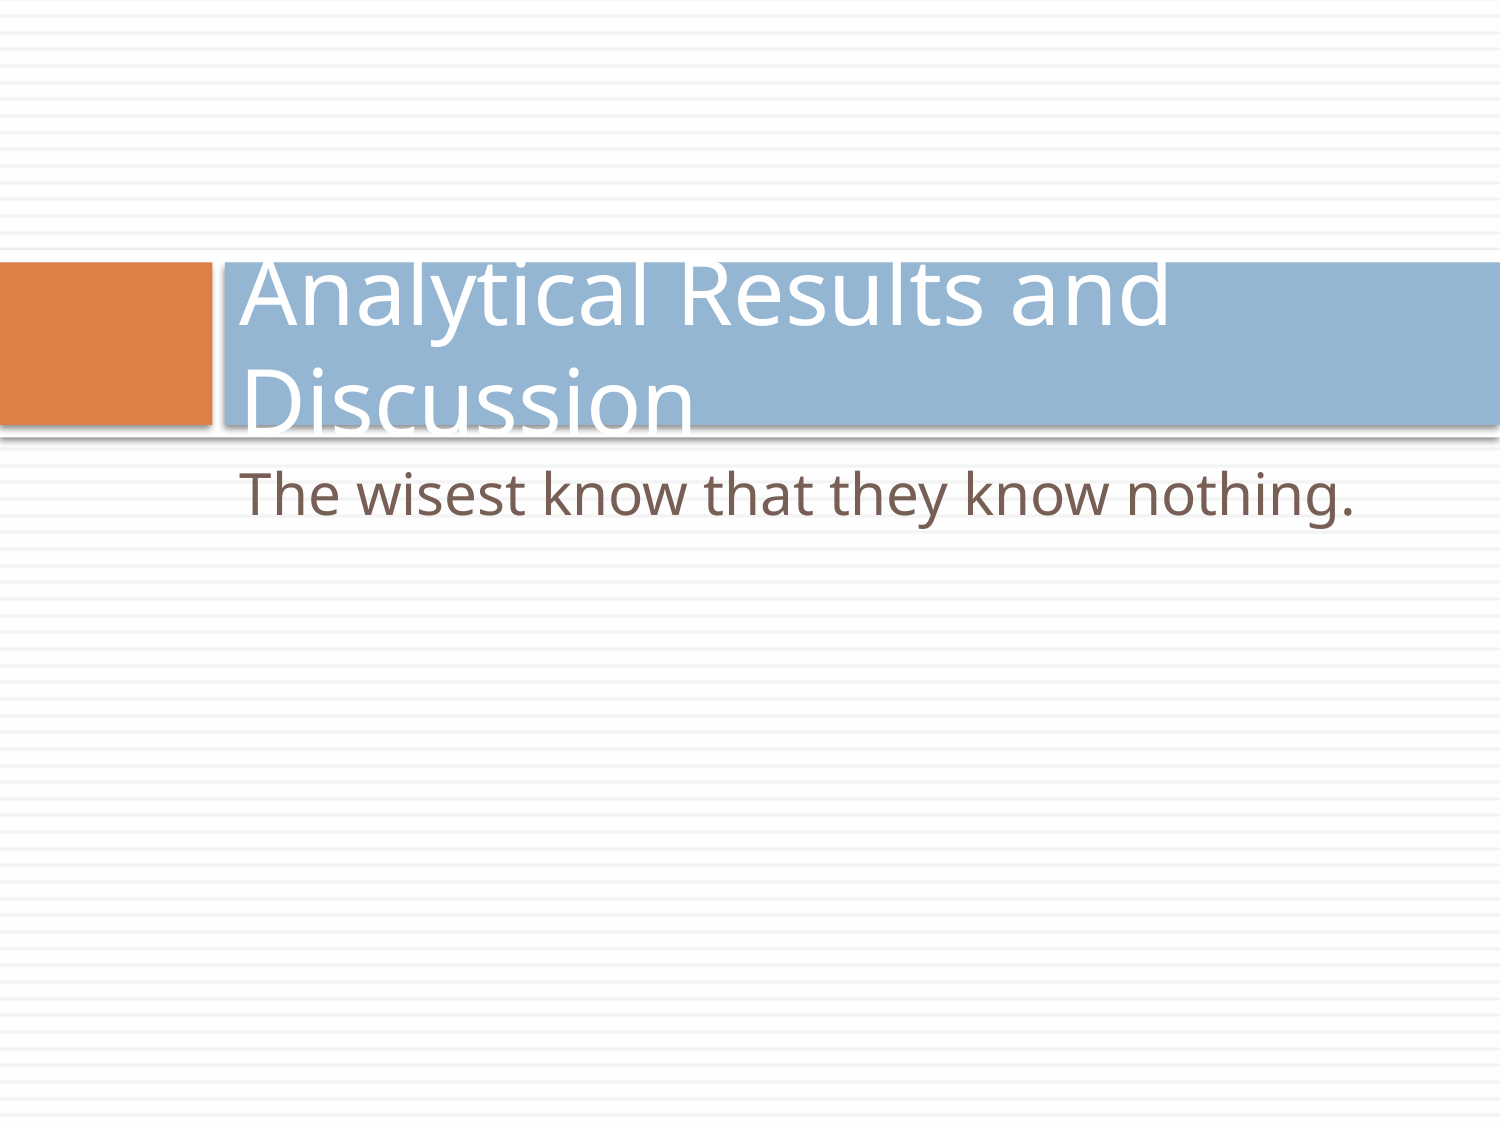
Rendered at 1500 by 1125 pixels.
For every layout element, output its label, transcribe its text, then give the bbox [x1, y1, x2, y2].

list The wisest know that they know nothing. [225, 450, 1394, 725]
title Analytical Results and Discussion [225, 262, 1475, 425]
